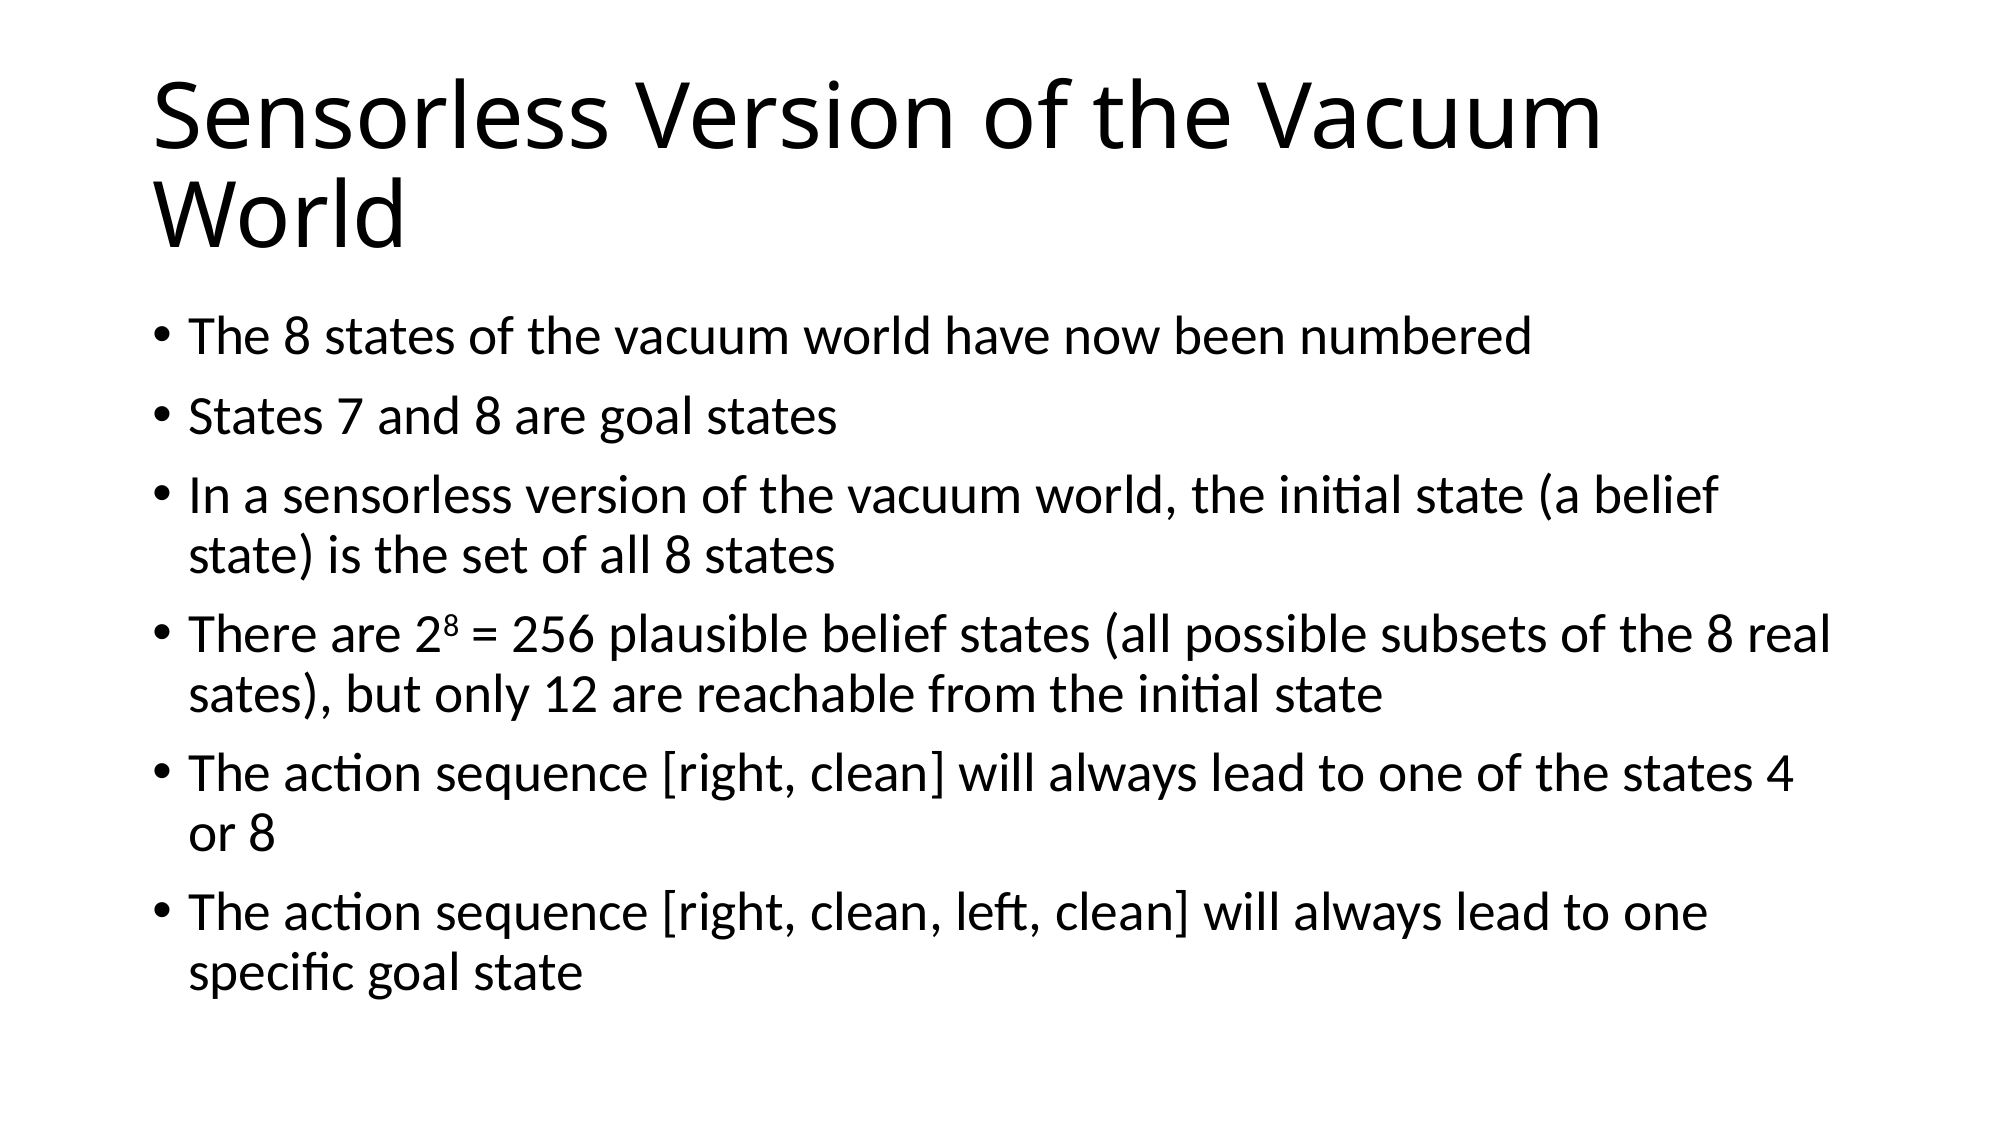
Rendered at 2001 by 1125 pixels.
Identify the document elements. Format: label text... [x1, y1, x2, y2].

title Sensorless Version of the Vacuum World [137, 59, 1863, 278]
list The 8 states of the vacuum world have now been numbered States 7 and 8 are goal states In a sensorless version of the vacuum world, the initial state (a belief state) is the set of all 8 states There are 28 = 256 plausible belief states (all possible subsets of the 8 real sates), but only 12 are reachable from the initial state The action sequence [right, clean] will always lead to one of the states 4 or 8 The action sequence [right, clean, left, clean] will always lead to one specific goal state [137, 299, 1863, 1014]
